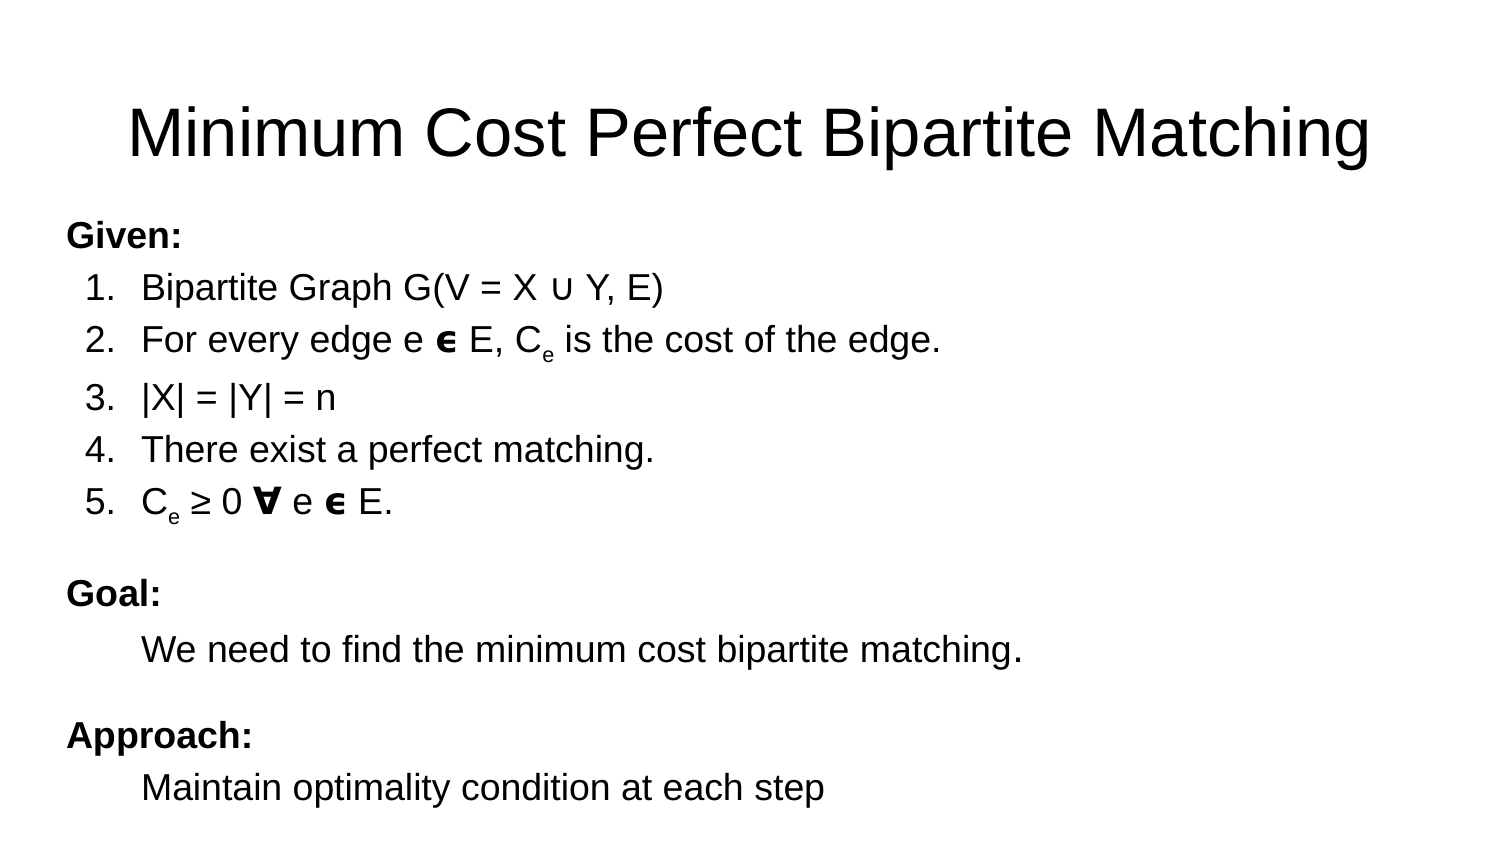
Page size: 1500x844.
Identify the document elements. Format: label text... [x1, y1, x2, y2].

list Given: Bipartite Graph G(V = X ∪ Y, E) For every edge e 𝞊 E, Ce is the cost of the edge. |X| = |Y| = n There exist a perfect matching. Ce ≥ 0 ∀ e 𝞊 E. Goal: We need to find the minimum cost bipartite matching. Approach: Maintain optimality condition at each step [51, 189, 1449, 502]
title Minimum Cost Perfect Bipartite Matching [51, 72, 1449, 167]
